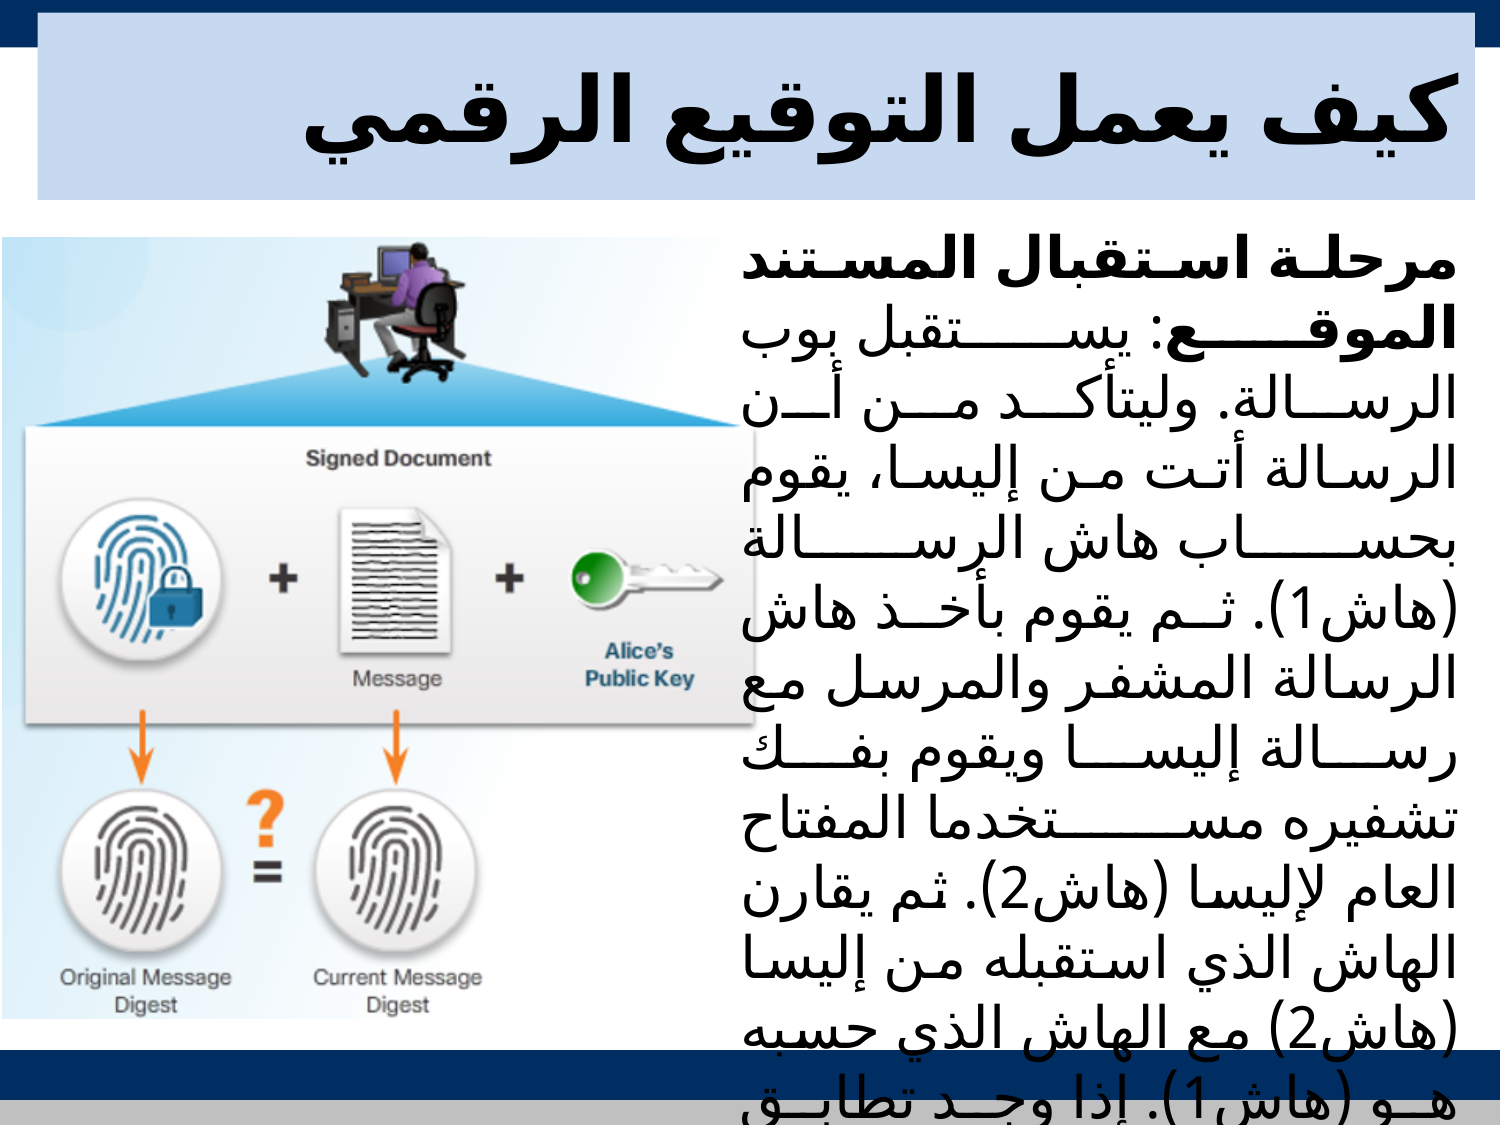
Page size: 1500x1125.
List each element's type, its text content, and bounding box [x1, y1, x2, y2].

title كيف يعمل التوقيع الرقمي [37, 12, 1475, 200]
picture [2, 237, 777, 1019]
list مرحلة استقبال المستند الموقع: يستقبل بوب الرسالة. وليتأكد من أن الرسالة أتت من إليسا، يقوم بحساب هاش الرسالة (هاش1). ثم يقوم بأخذ هاش الرسالة المشفر والمرسل مع رسالة إليسا ويقوم بفك تشفيره مستخدما المفتاح العام لإليسا (هاش2). ثم يقارن الهاش الذي استقبله من إليسا (هاش2) مع الهاش الذي حسبه هو (هاش1). إذا وجد تطابق يعرف بعدها أن تلك رسالة إليسا وأنها لم يتم التلاعب بالرسالة في الطريق. [725, 212, 1475, 788]
